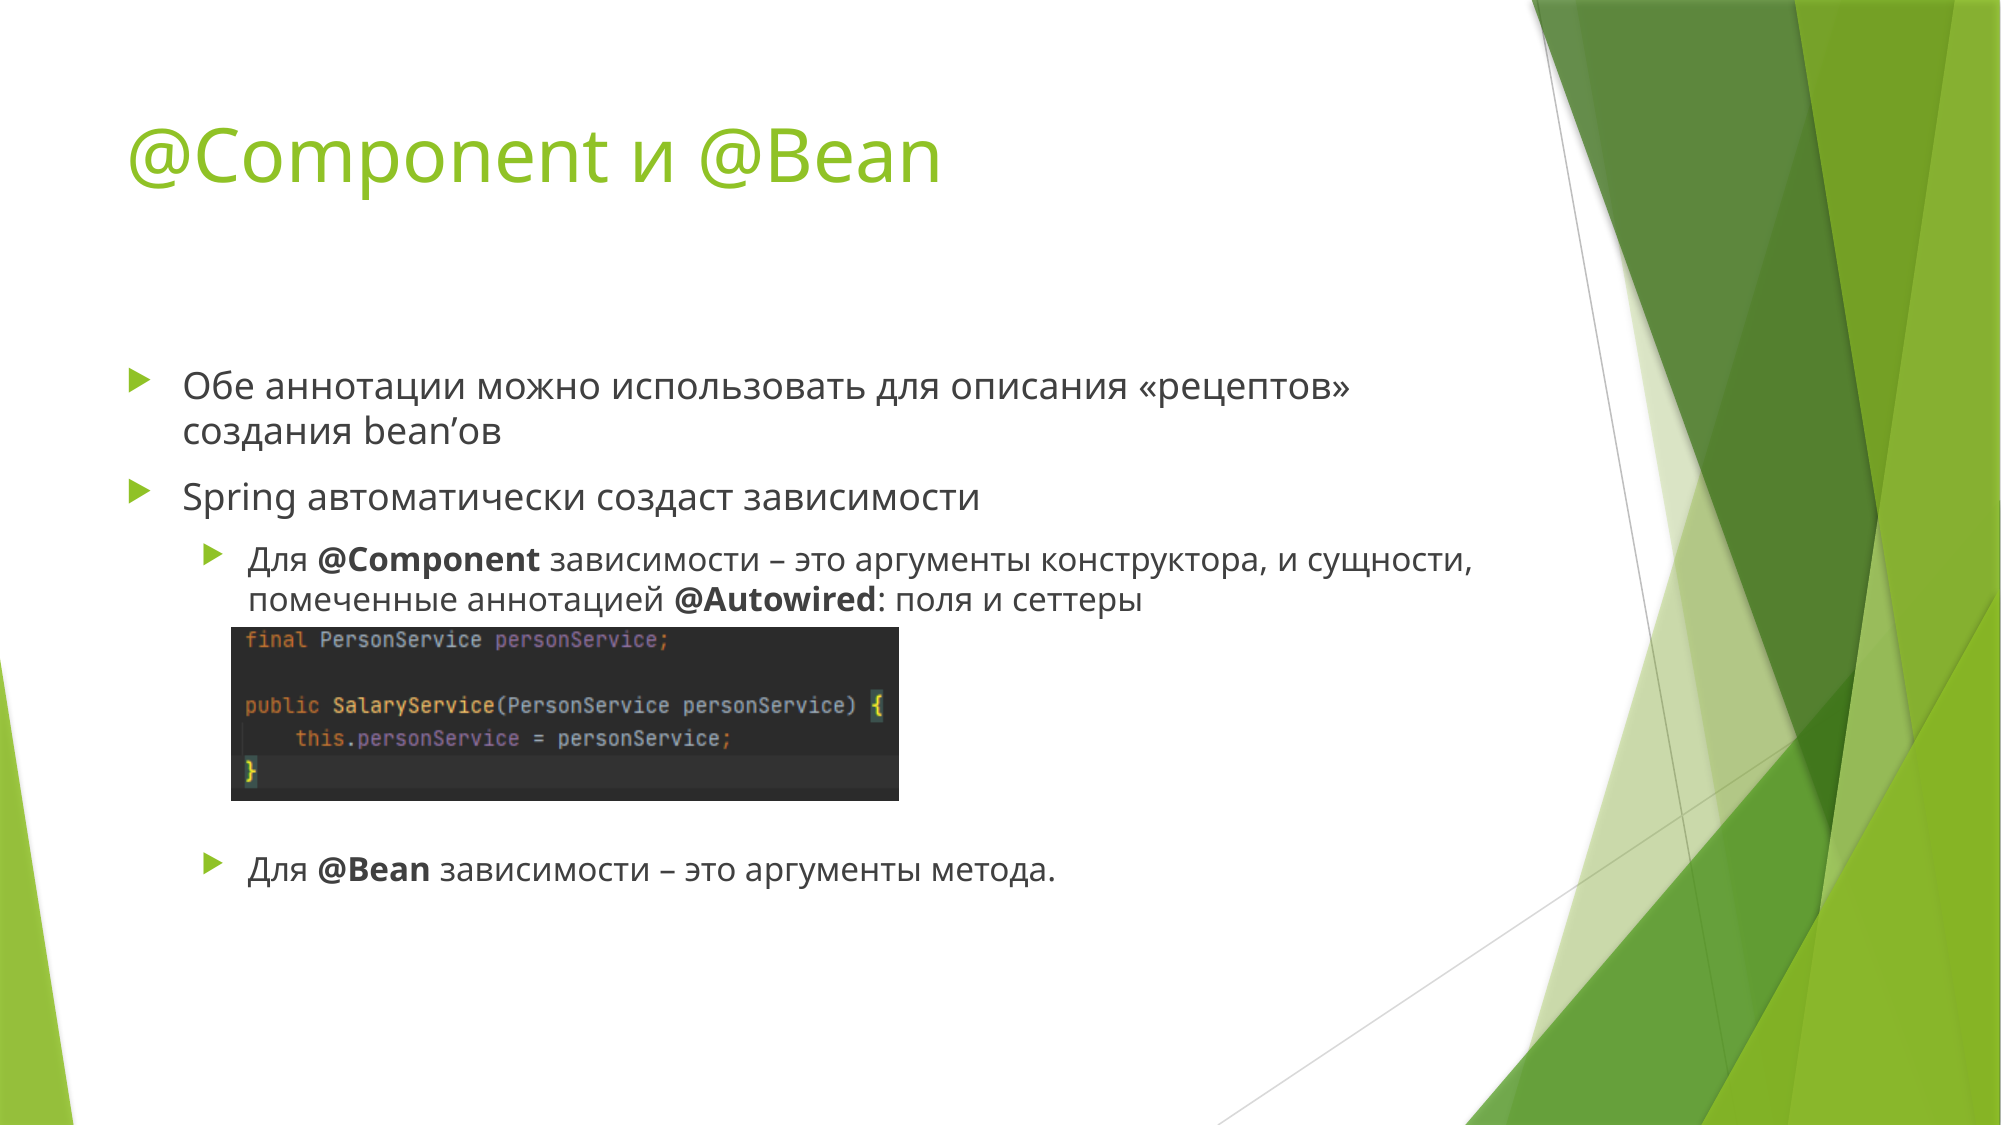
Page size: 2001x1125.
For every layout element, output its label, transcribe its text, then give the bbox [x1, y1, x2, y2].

picture [231, 626, 900, 802]
list Обе аннотации можно использовать для описания «рецептов» создания bean’ов Spring автоматически создаст зависимости Для @Component зависимости – это аргументы конструктора, и сущности, помеченные аннотацией @Autowired: поля и сеттеры Для @Bean зависимости – это аргументы метода. [111, 354, 1522, 992]
title @Component и @Bean [111, 99, 1522, 317]
